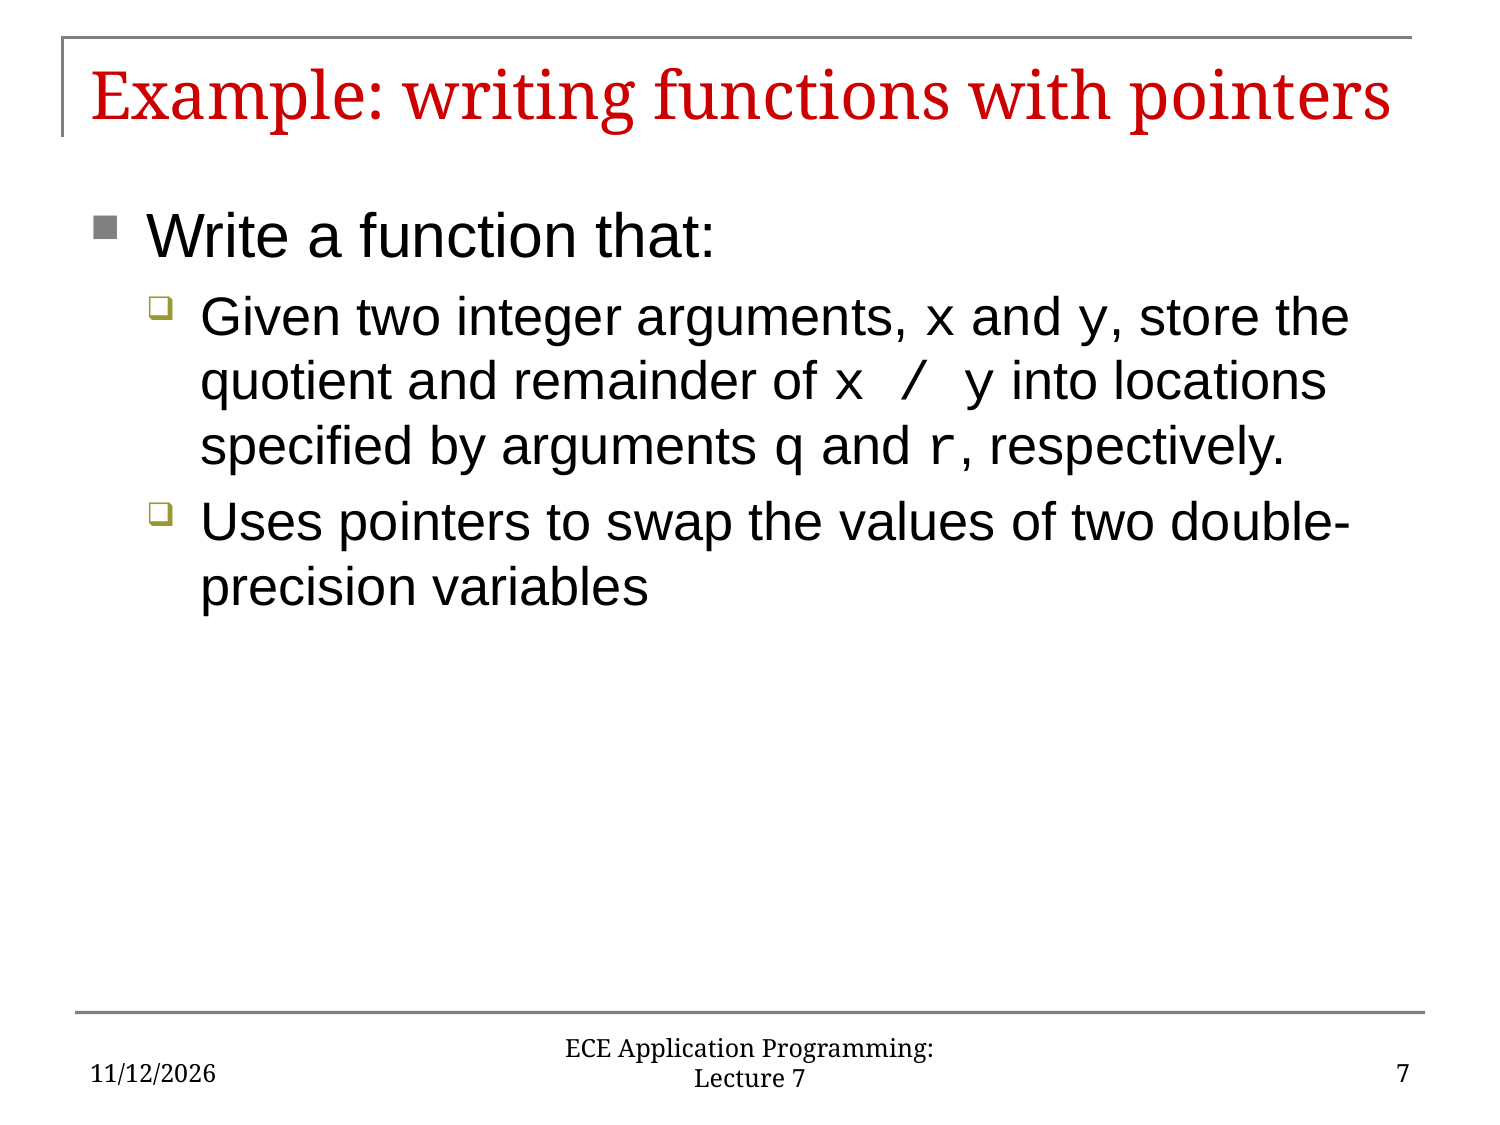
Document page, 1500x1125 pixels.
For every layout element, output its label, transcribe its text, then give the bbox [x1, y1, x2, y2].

title Example: writing functions with pointers [75, 45, 1425, 163]
footer ECE Application Programming: Lecture 7 [512, 1024, 988, 1101]
slide_number 7 [1074, 1023, 1426, 1100]
list Write a function that: Given two integer arguments, x and y, store the quotient and remainder of x / y into locations specified by arguments q and r, respectively. Uses pointers to swap the values of two double-precision variables [75, 187, 1425, 1006]
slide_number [74, 1023, 426, 1100]
